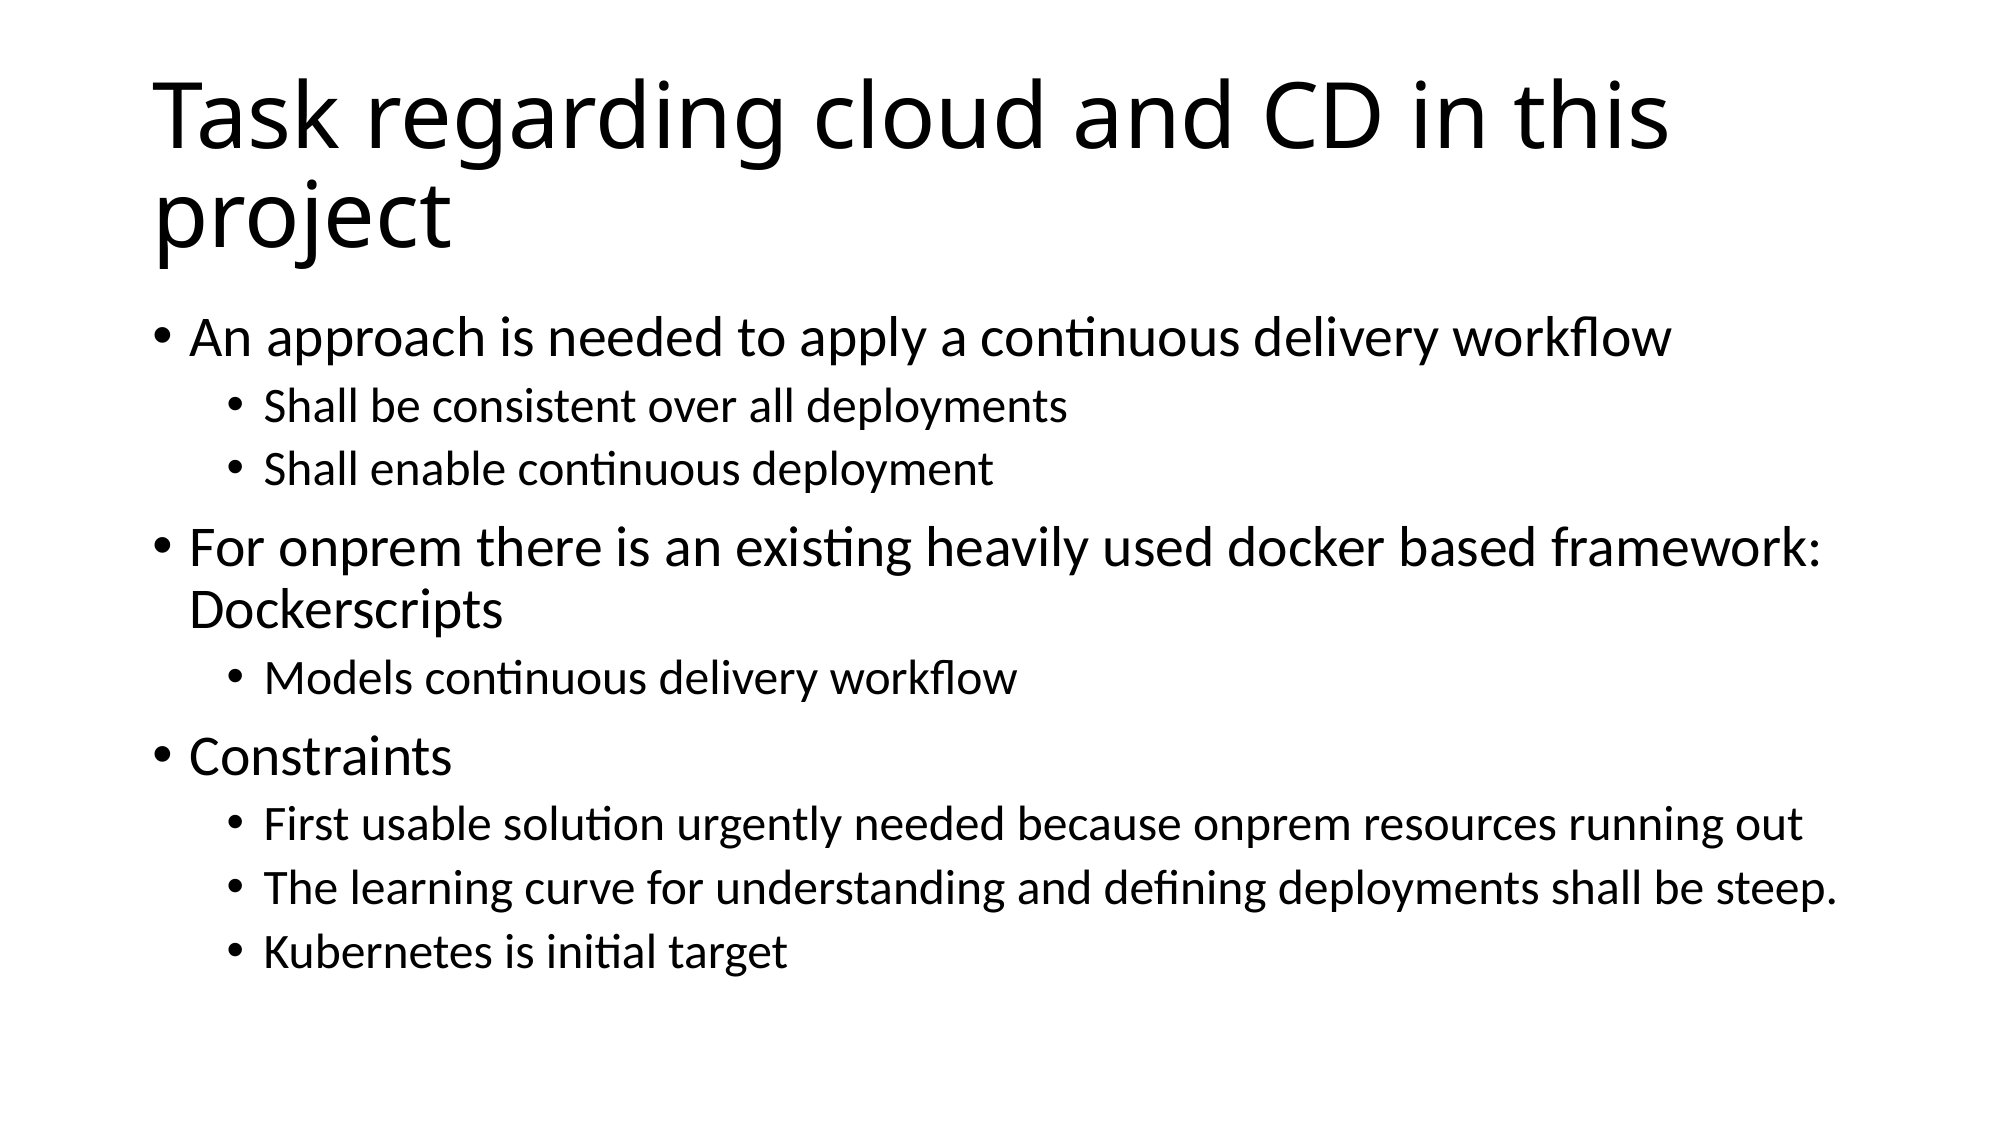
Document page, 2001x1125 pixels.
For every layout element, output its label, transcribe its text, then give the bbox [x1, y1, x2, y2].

title Task regarding cloud and CD in this project [137, 59, 1863, 278]
list An approach is needed to apply a continuous delivery workflow Shall be consistent over all deployments Shall enable continuous deployment For onprem there is an existing heavily used docker based framework: Dockerscripts Models continuous delivery workflow Constraints First usable solution urgently needed because onprem resources running out The learning curve for understanding and defining deployments shall be steep. Kubernetes is initial target [137, 299, 1863, 1014]
